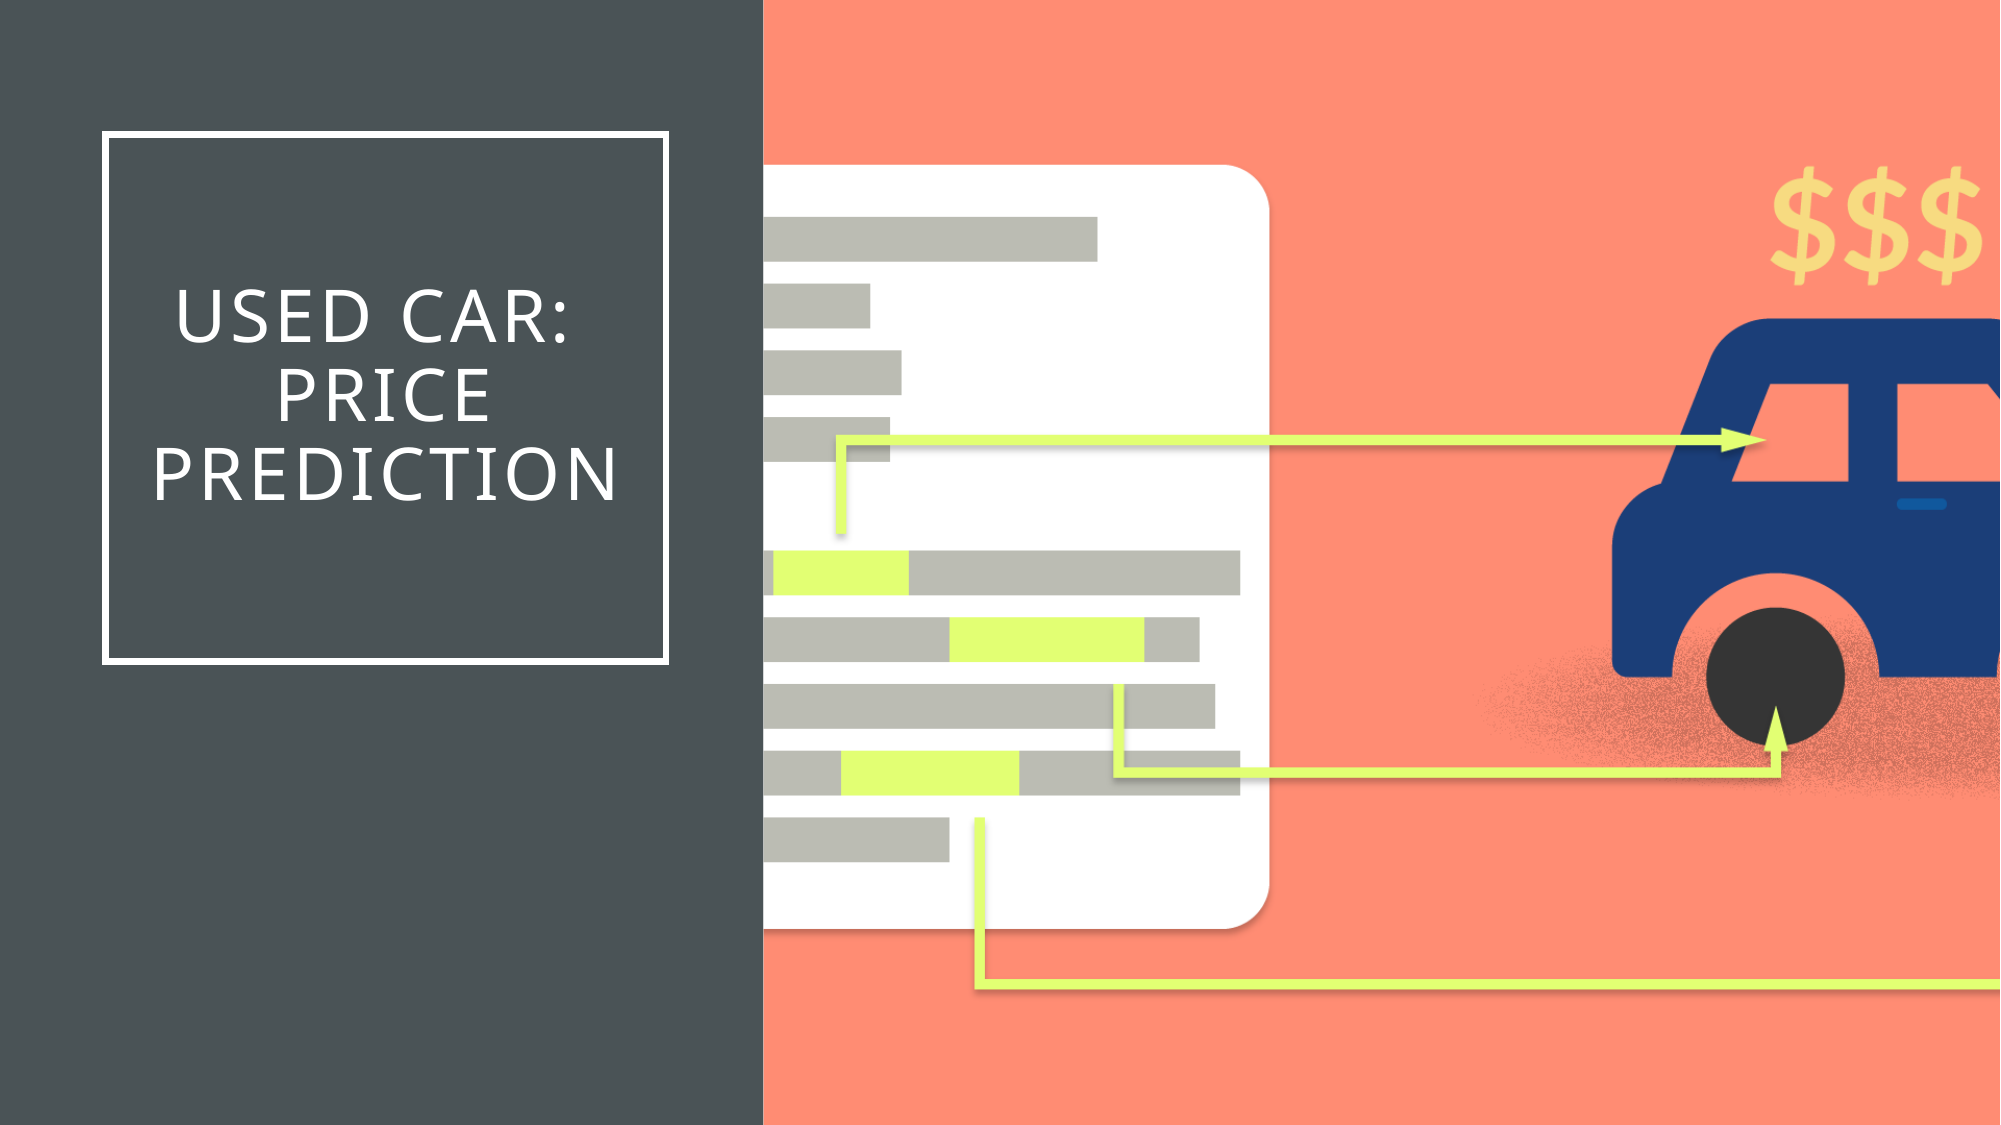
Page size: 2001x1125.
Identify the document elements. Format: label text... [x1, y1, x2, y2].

text_box [0, 0, 763, 1125]
title Used Car: price prediction [102, 131, 669, 665]
picture [763, 0, 2000, 1125]
